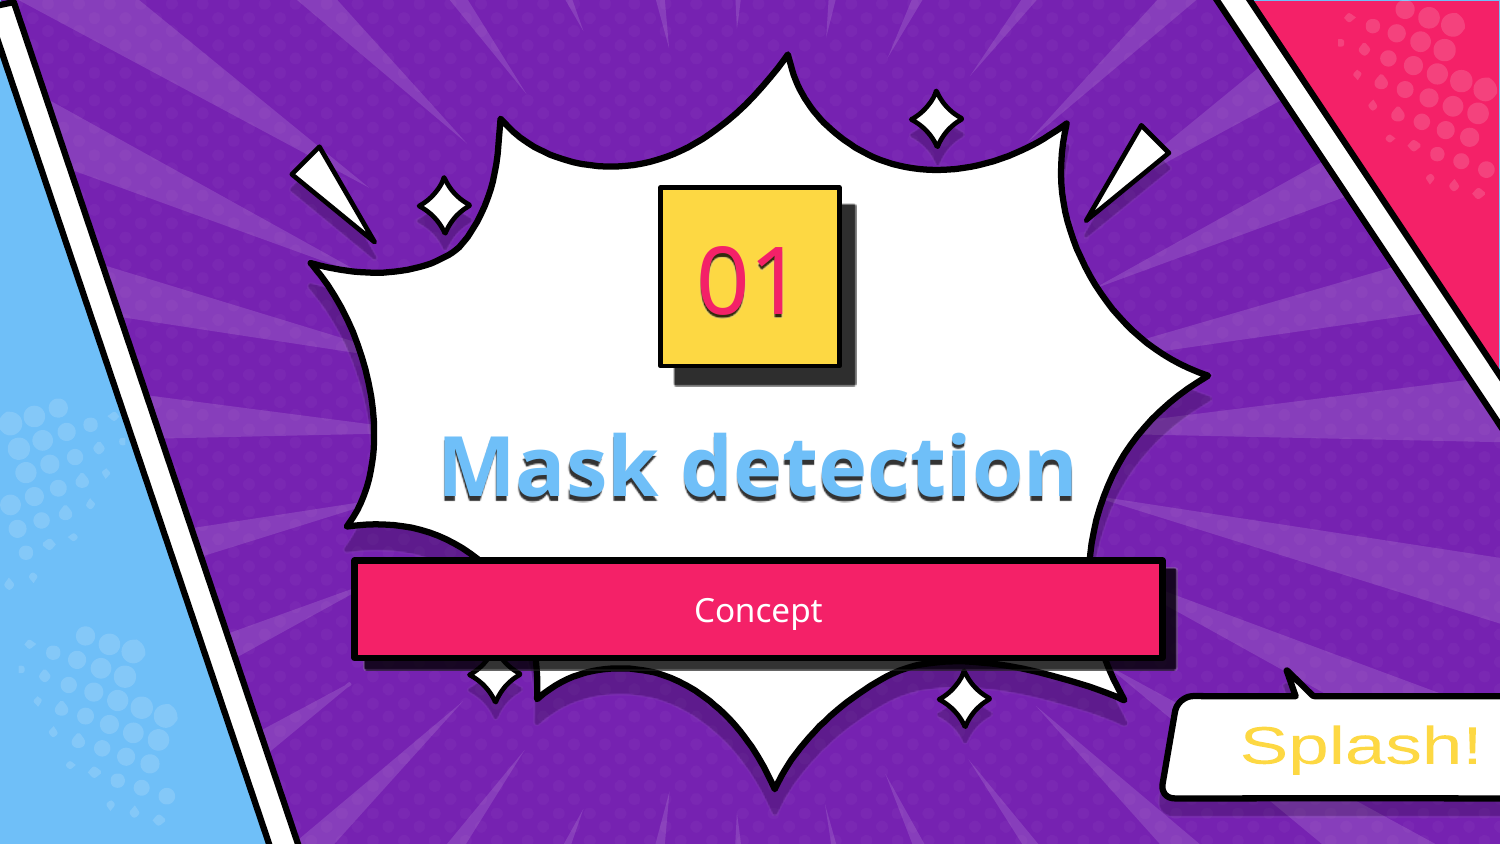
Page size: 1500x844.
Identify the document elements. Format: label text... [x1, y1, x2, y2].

text_box [660, 321, 840, 367]
subtitle Concept [351, 557, 1166, 661]
text_box [660, 187, 840, 237]
title 01 [660, 237, 840, 316]
title Mask detection [26, 429, 1491, 498]
